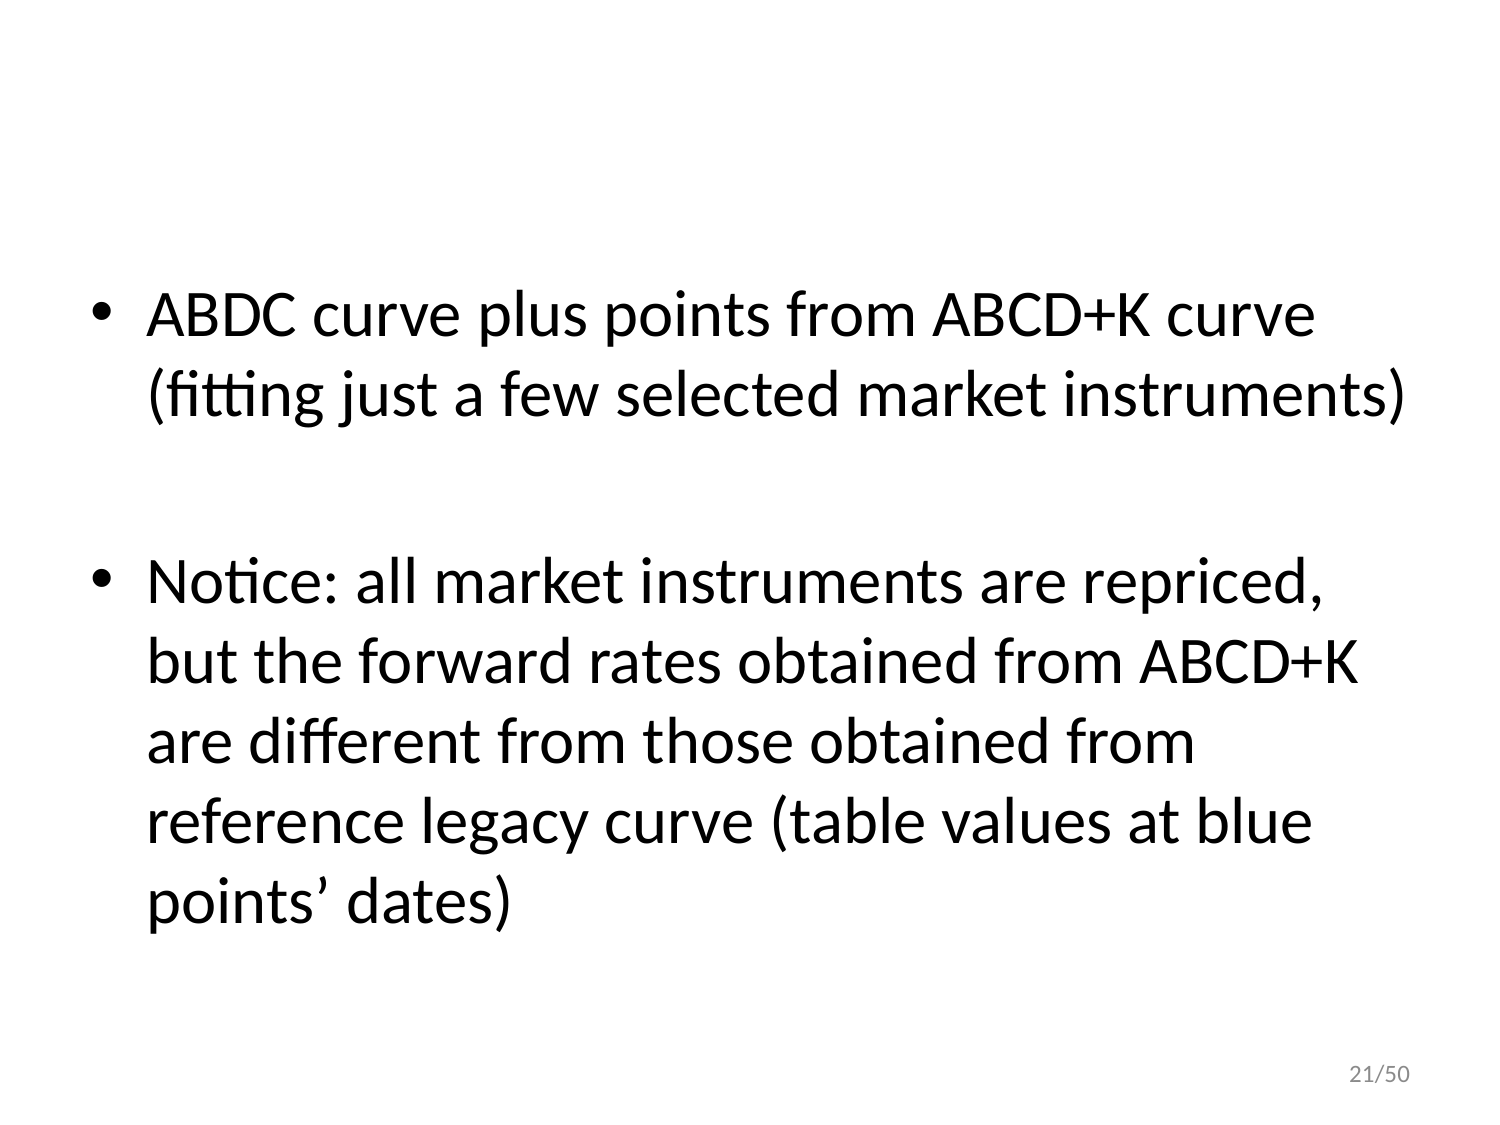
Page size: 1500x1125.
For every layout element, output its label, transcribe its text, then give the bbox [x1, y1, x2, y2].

slide_number 21/50 [1074, 1042, 1425, 1103]
list ABDC curve plus points from ABCD+K curve (fitting just a few selected market instruments) Notice: all market instruments are repriced, but the forward rates obtained from ABCD+K are different from those obtained from reference legacy curve (table values at blue points’ dates) [75, 262, 1425, 1005]
